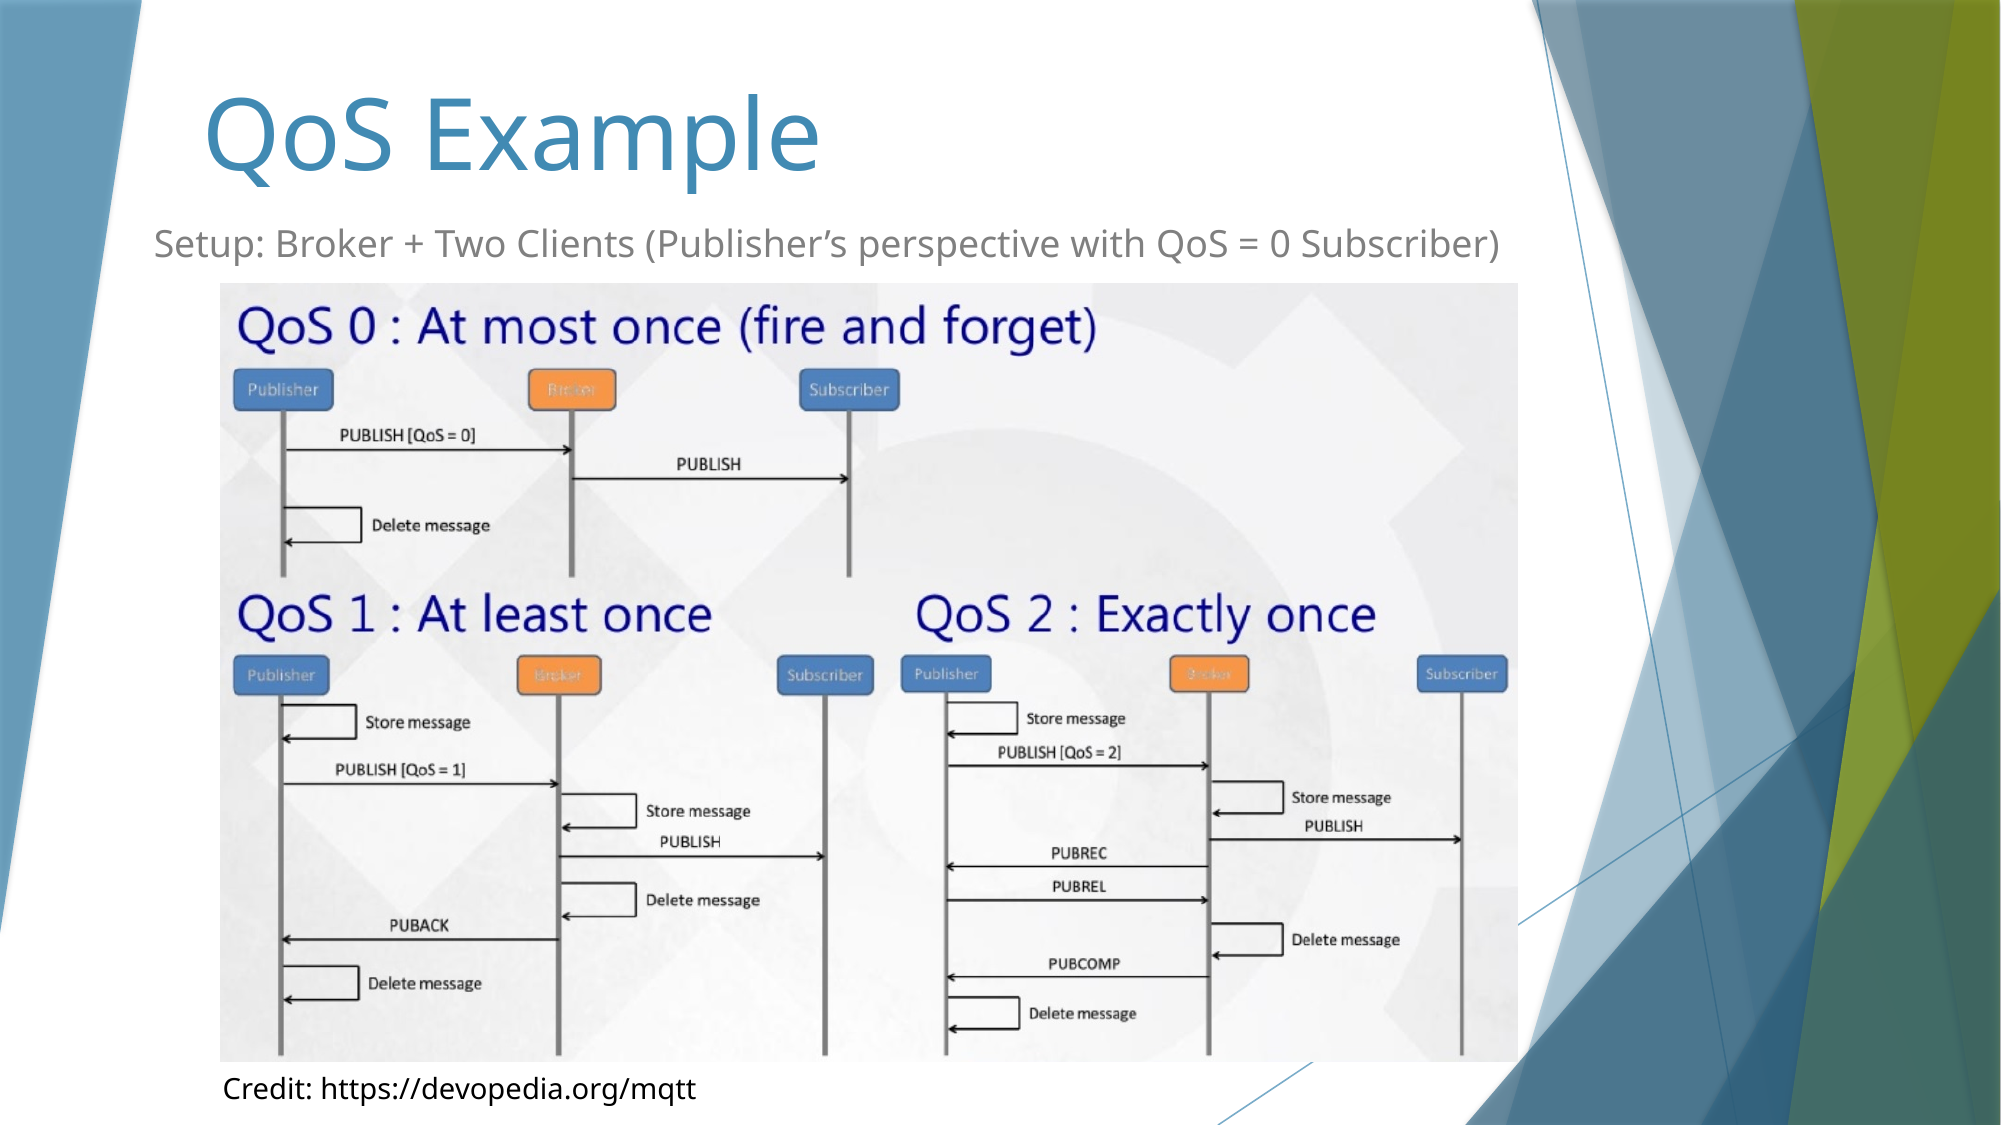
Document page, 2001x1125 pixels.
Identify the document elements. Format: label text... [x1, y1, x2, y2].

text_box Setup: Broker + Two Clients (Publisher’s perspective with QoS = 0 Subscriber) [139, 189, 1599, 272]
text_box Credit: https://devopedia.org/mqtt [207, 1045, 804, 1113]
title QoS Example [187, 41, 1410, 189]
picture [219, 283, 1518, 1062]
